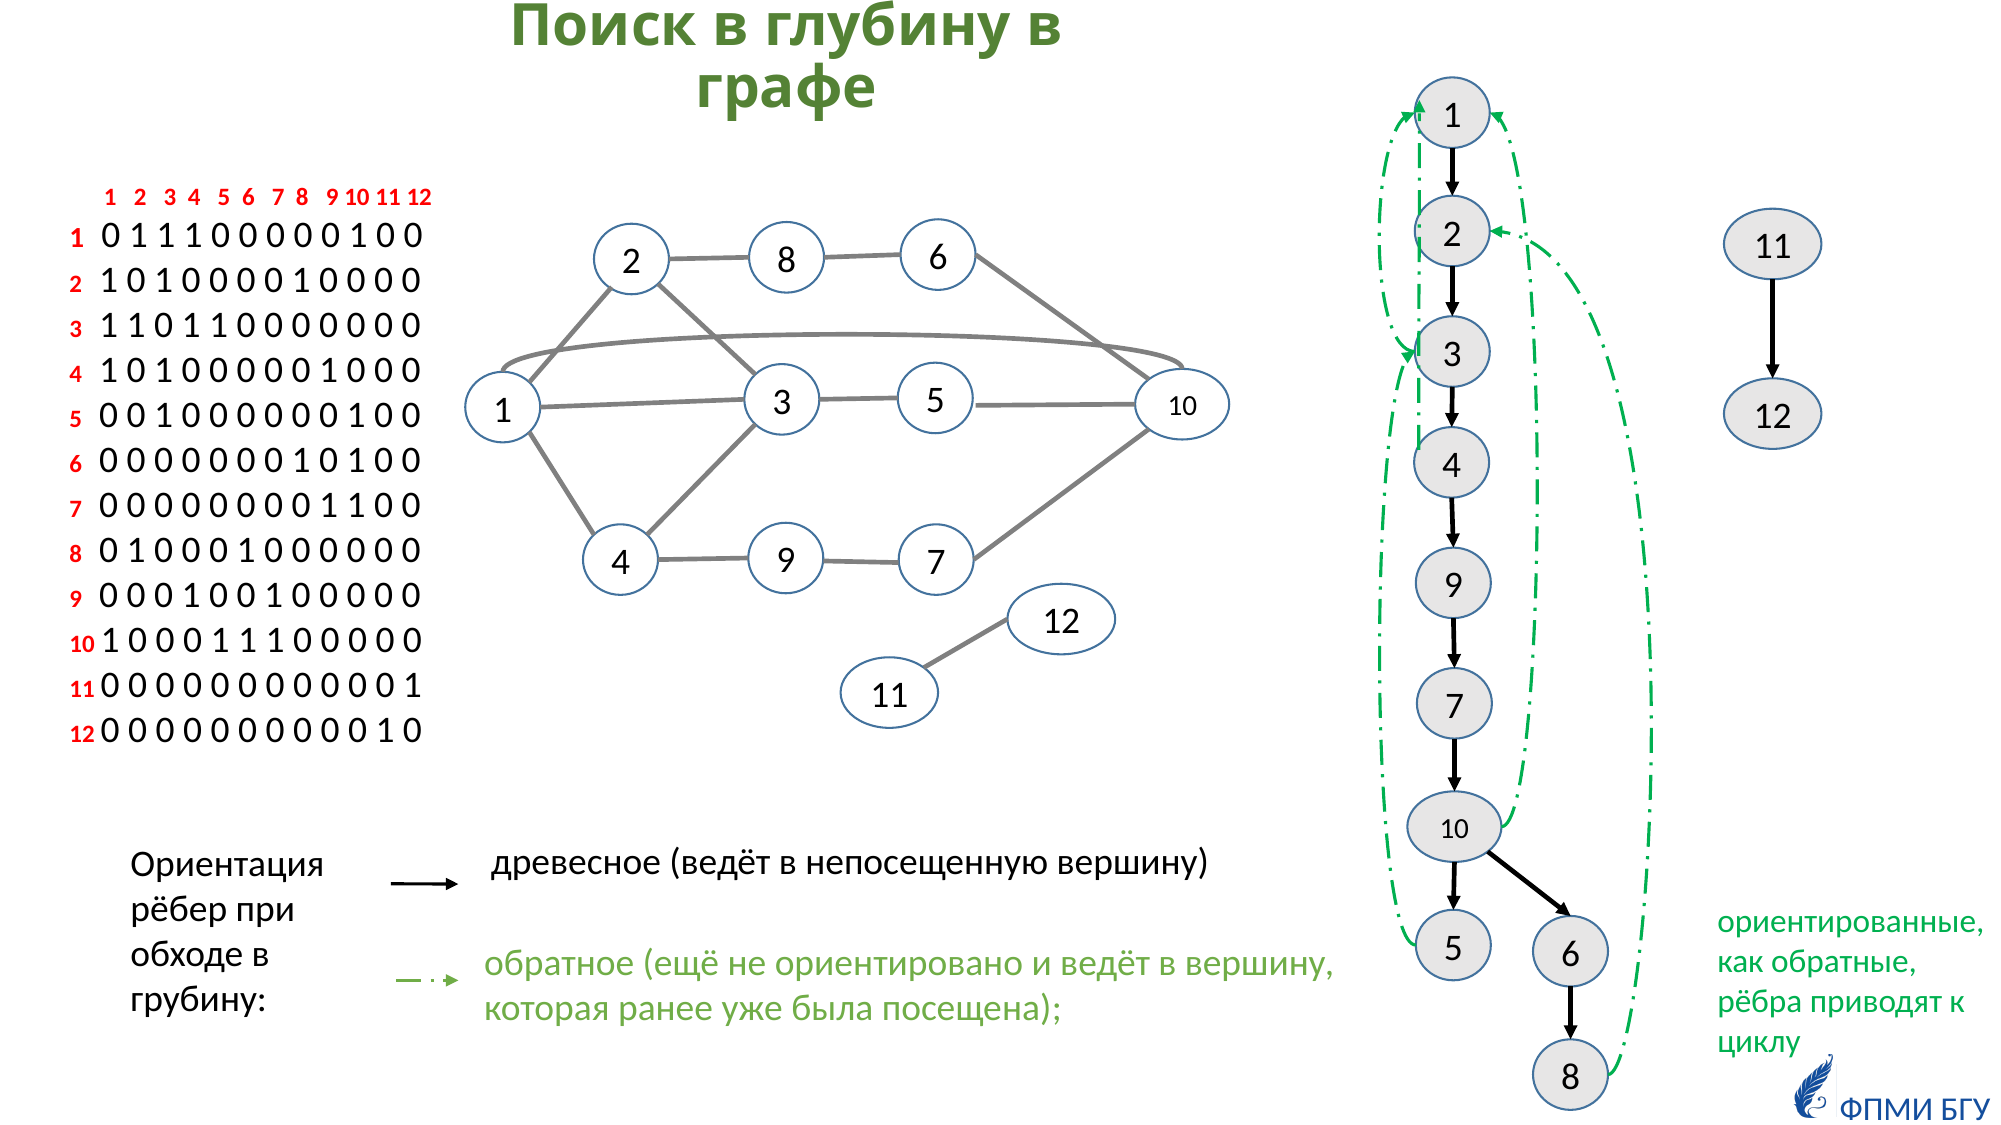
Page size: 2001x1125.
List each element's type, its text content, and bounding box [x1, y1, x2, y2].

text_box 11 [844, 656, 940, 729]
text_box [824, 254, 840, 258]
text_box 9 [1416, 546, 1489, 620]
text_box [529, 287, 612, 383]
text_box 2 [592, 222, 670, 296]
text_box 11 [1722, 207, 1823, 281]
text_box 8 [748, 220, 825, 294]
text_box 1 [464, 370, 542, 444]
text_box ФПМИ БГУ [1830, 1087, 2000, 1125]
text_box ориентированные, как обратные, рёбра приводят к циклу [1702, 891, 2000, 1067]
text_box Ориентация рёбер при обходе в грубину: [115, 832, 363, 1027]
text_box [975, 254, 1149, 380]
text_box 1 [1413, 76, 1491, 149]
text_box 8 [1532, 1075, 1609, 1111]
text_box 10 [1416, 790, 1489, 863]
text_box 3 [1420, 315, 1489, 388]
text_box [540, 399, 745, 408]
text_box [1489, 230, 1608, 1075]
text_box 7 [1416, 667, 1489, 740]
text_box 5 [1414, 908, 1489, 982]
text_box 10 [1406, 807, 1414, 847]
text_box 10 [1134, 367, 1231, 441]
text_box 4 [581, 523, 659, 596]
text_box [840, 30, 844, 711]
text_box древесное (ведёт в непосещенную вершину) [476, 829, 1240, 889]
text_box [529, 432, 594, 535]
text_box 5 [896, 361, 974, 435]
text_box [973, 429, 1149, 560]
picture [1793, 1053, 1837, 1118]
text_box 4 [1416, 426, 1489, 499]
text_box 12 [1006, 582, 1117, 656]
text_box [1489, 112, 1502, 230]
text_box 9 [747, 521, 825, 595]
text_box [923, 618, 1008, 668]
text_box 12 [1722, 377, 1823, 450]
text_box 7 [897, 523, 975, 596]
text_box обратное (ещё не ориентировано и ведёт в вершину, которая ранее уже была посещена); [469, 930, 1386, 1036]
text_box 2 [1420, 194, 1489, 268]
title Поиск в глубину в графе [465, 33, 840, 82]
title Поиск в глубину в графе [844, 33, 1108, 82]
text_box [647, 424, 756, 535]
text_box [844, 254, 901, 258]
text_box 1 2 3 4 5 6 7 8 9 10 11 12 1 0 1 1 1 0 0 0 0 0 1 0 0 2 1 0 1 0 0 0 0 1 0 0 0 0 3 1 1 0 1 1 0 0 0 0 0 0 0 4 1 0 1 0 0 0 0 0 1 0 0 0 5 0 0 1 0 0 0 0 0 0 1 0 0 6 0 0 0 0 0 0 0 1 0 1 0 0 7 0 0 0 0 0 0 0 0 1 1 0 0 8 0 1 0 0 0 1 0 0 0 0 0 0 9 0 0 0 1 0 0 1 0 0 0 0 0 10 1 0 0 0 1 1 1 0 0 0 0 0 11 0 0 0 0 0 0 0 0 0 0 0 1 12 0 0 0 0 0 0 0 0 0 0 1 0 [54, 172, 449, 788]
text_box 6 [899, 218, 977, 291]
text_box 3 [743, 363, 821, 436]
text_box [658, 283, 756, 375]
